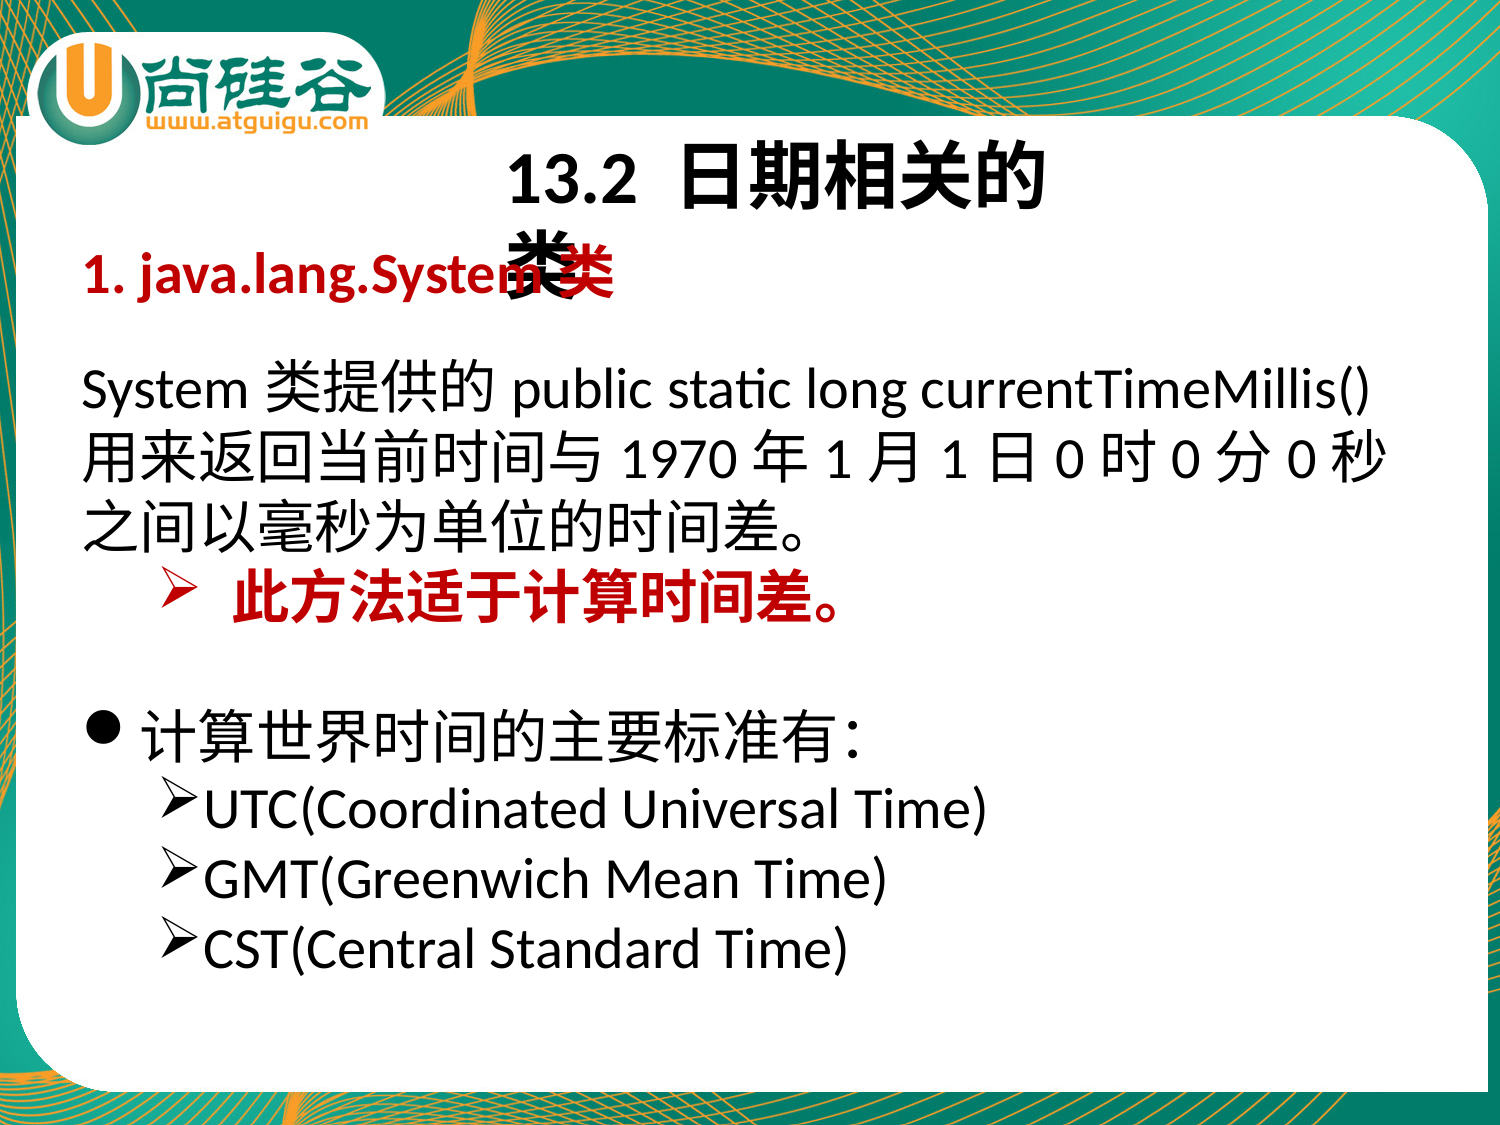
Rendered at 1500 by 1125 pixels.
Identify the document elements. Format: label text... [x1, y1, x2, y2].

text_box 13.2 日期相关的类 [490, 121, 1128, 227]
picture [0, 0, 1500, 1125]
text_box 1. java.lang.System类 System类提供的public static long currentTimeMillis()用来返回当前时间与1970年1月1日0时0分0秒之间以毫秒为单位的时间差。 此方法适于计算时间差。 计算世界时间的主要标准有： UTC(Coordinated Universal Time) GMT(Greenwich Mean Time) CST(Central Standard Time) [66, 227, 1438, 987]
